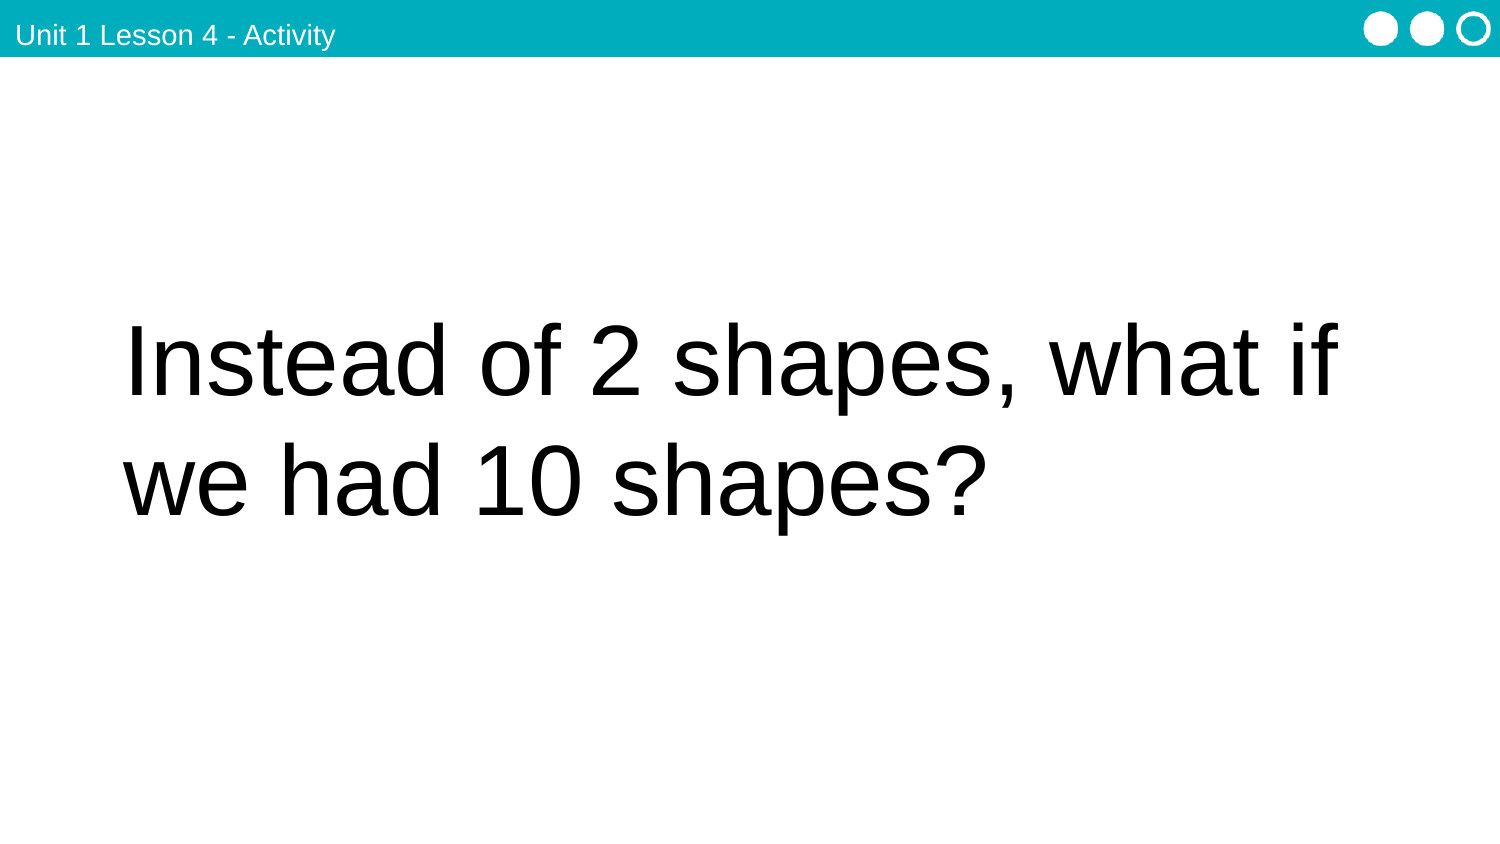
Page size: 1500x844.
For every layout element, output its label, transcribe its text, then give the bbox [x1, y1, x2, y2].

picture [0, 0, 1500, 844]
text_box Instead of 2 shapes, what if we had 10 shapes? [108, 280, 1392, 431]
text_box Unit 1 Lesson 4 - Activity [0, 0, 750, 58]
